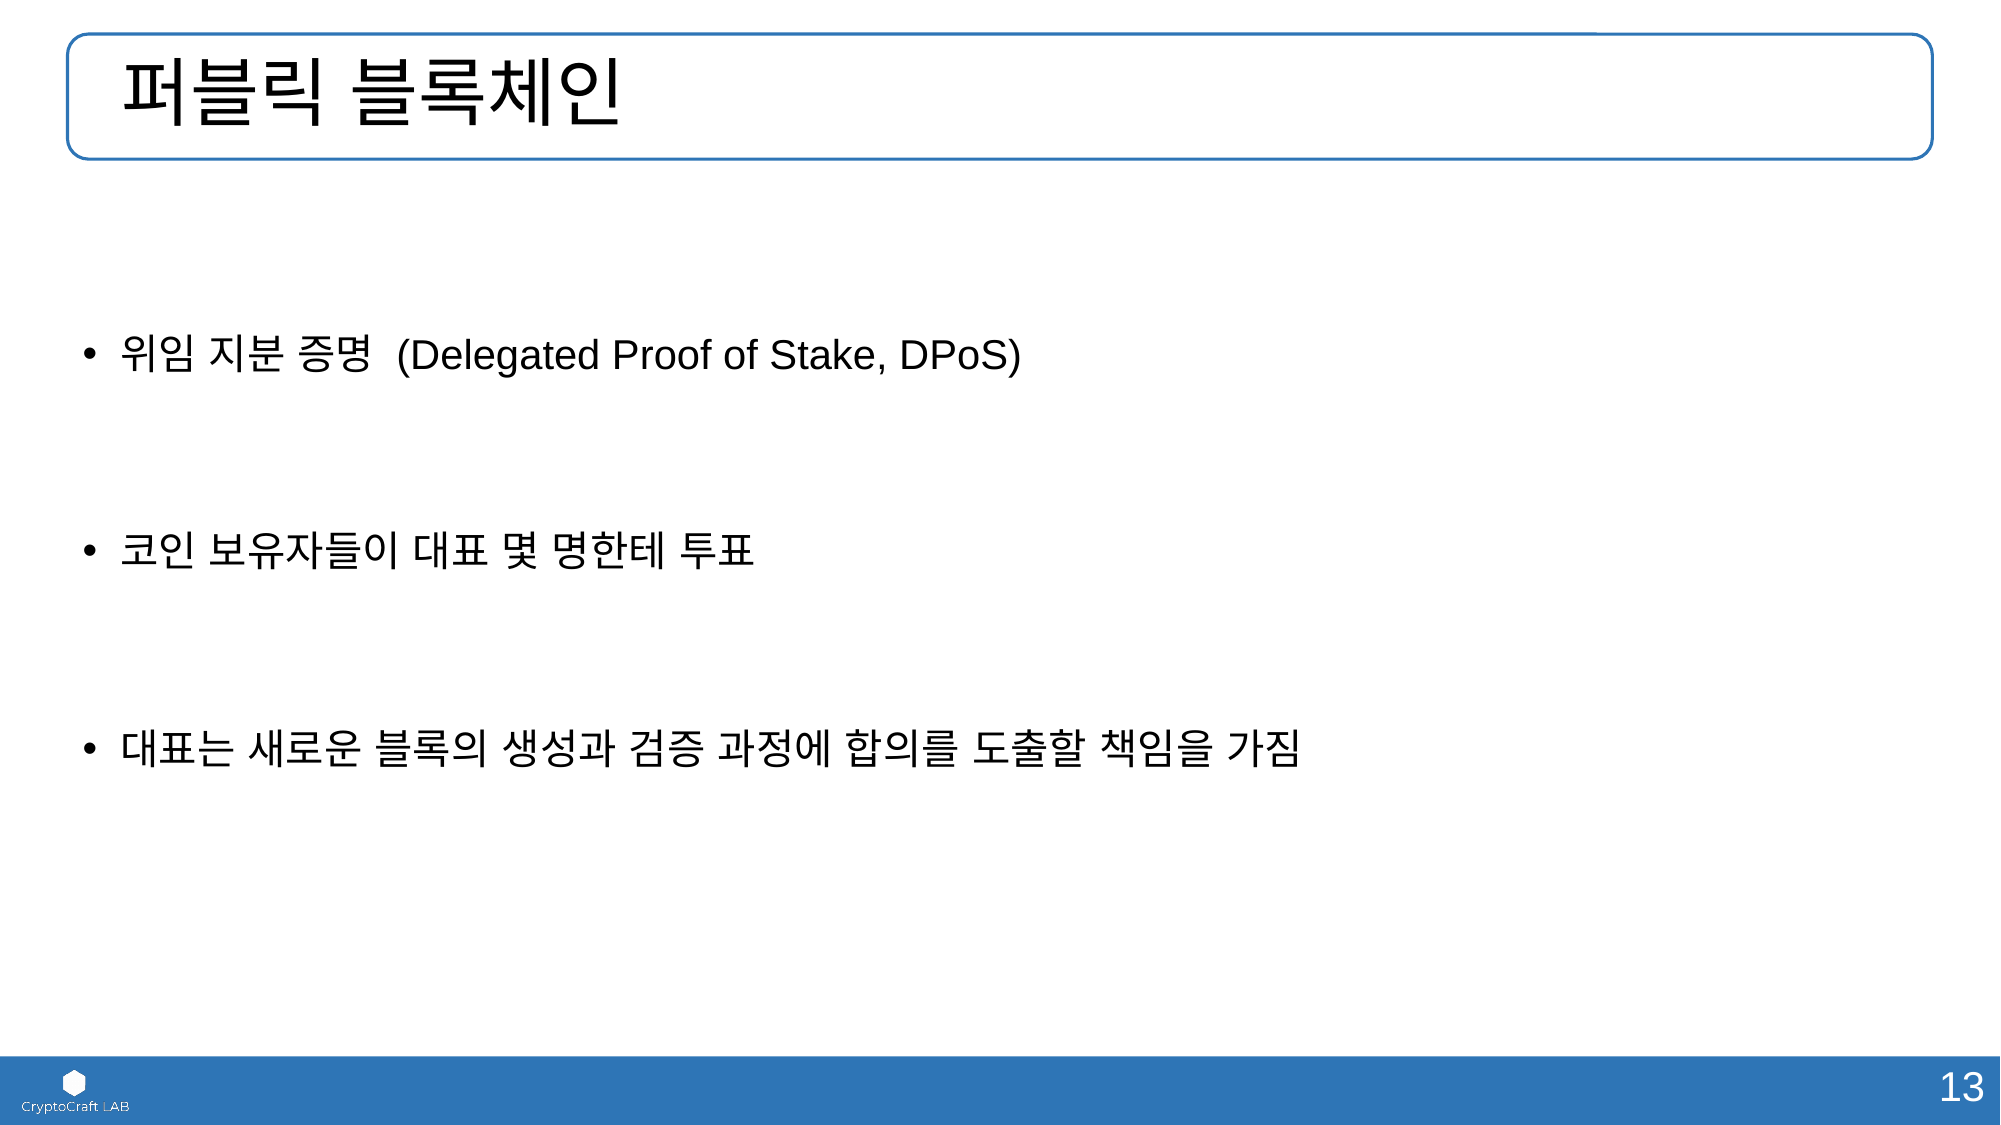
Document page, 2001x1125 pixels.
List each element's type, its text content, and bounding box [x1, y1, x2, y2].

title 퍼블릭 블록체인 [67, 34, 1933, 160]
list 위임 지분 증명 (Delegated Proof of Stake, DPoS) 코인 보유자들이 대표 몇 명한테 투표 대표는 새로운 블록의 생성과 검증 과정에 합의를 도출할 책임을 가짐 [67, 189, 1933, 1019]
picture [13, 1061, 138, 1123]
